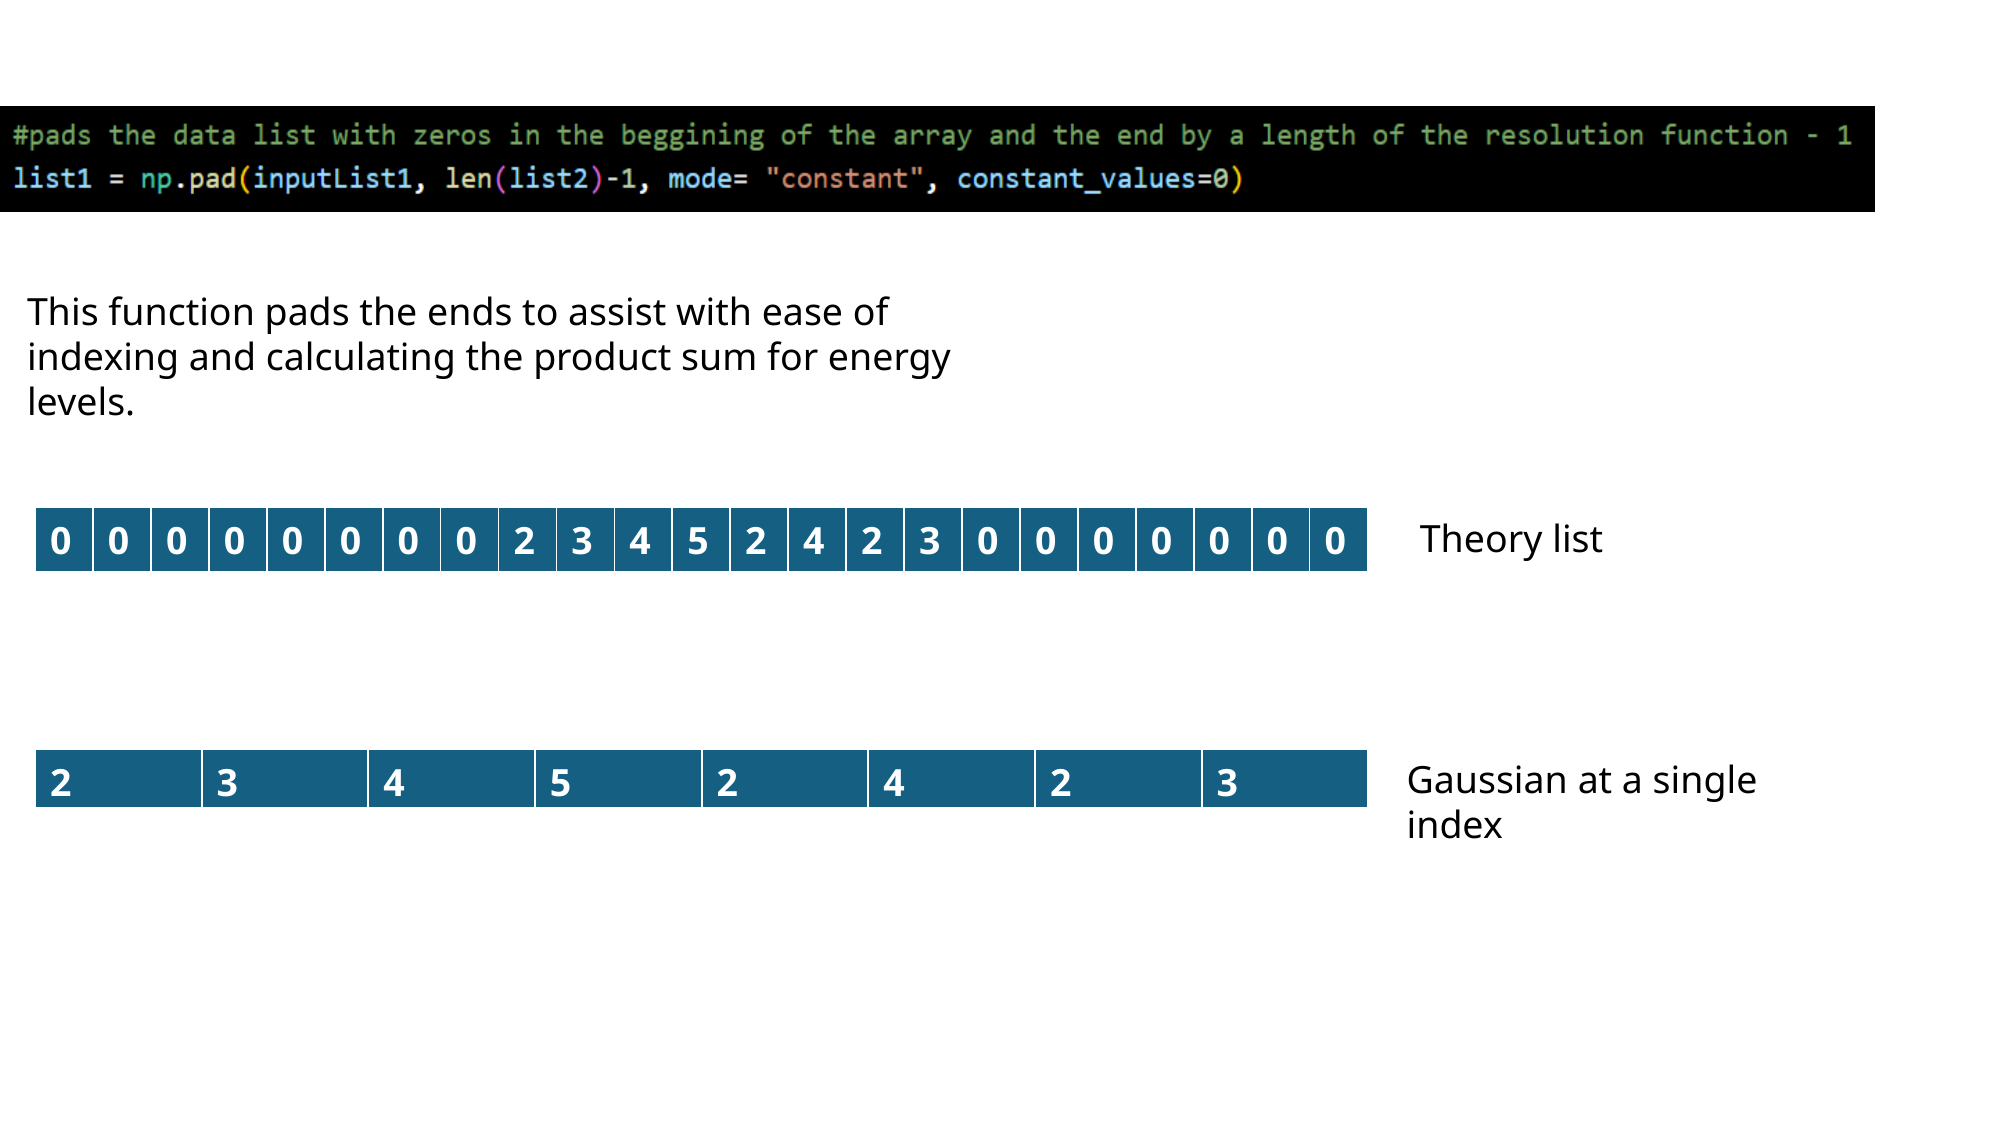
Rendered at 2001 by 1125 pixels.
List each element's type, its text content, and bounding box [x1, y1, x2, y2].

table_header 2 [847, 508, 903, 571]
table_header 0 [210, 508, 266, 571]
picture [0, 105, 1875, 212]
table_header 3 [905, 508, 961, 571]
text_box Gaussian at a single index [1391, 748, 1820, 854]
table_header 0 [1253, 508, 1309, 571]
table_header 3 [1203, 750, 1367, 807]
table_header 0 [1021, 508, 1077, 571]
table_header 4 [369, 750, 534, 807]
table_header 0 [1310, 508, 1367, 571]
table_header 0 [36, 508, 92, 571]
table_header 3 [203, 750, 367, 807]
table_header 0 [441, 508, 498, 571]
table_header 0 [152, 508, 208, 571]
table_header 0 [384, 508, 440, 571]
table_header 0 [963, 508, 1019, 571]
table_header 2 [703, 750, 867, 807]
table_header 0 [1195, 508, 1251, 571]
table_header 4 [615, 508, 671, 571]
table_header 0 [1137, 508, 1193, 571]
table_header 4 [789, 508, 845, 571]
table_header 5 [673, 508, 729, 571]
table_header 2 [1036, 750, 1201, 807]
table_header 5 [536, 750, 701, 807]
table_header 0 [1079, 508, 1135, 571]
table_header 2 [36, 750, 201, 807]
table_header 2 [731, 508, 787, 571]
text_box Theory list [1405, 507, 1833, 567]
table_header 2 [499, 508, 556, 571]
table_header 0 [268, 508, 324, 571]
table_header 4 [869, 750, 1034, 807]
table_header 0 [94, 508, 150, 571]
table_header 0 [326, 508, 382, 571]
text_box This function pads the ends to assist with ease of indexing and calculating the product sum for energy levels. [12, 280, 976, 431]
table_header 3 [557, 508, 614, 571]
